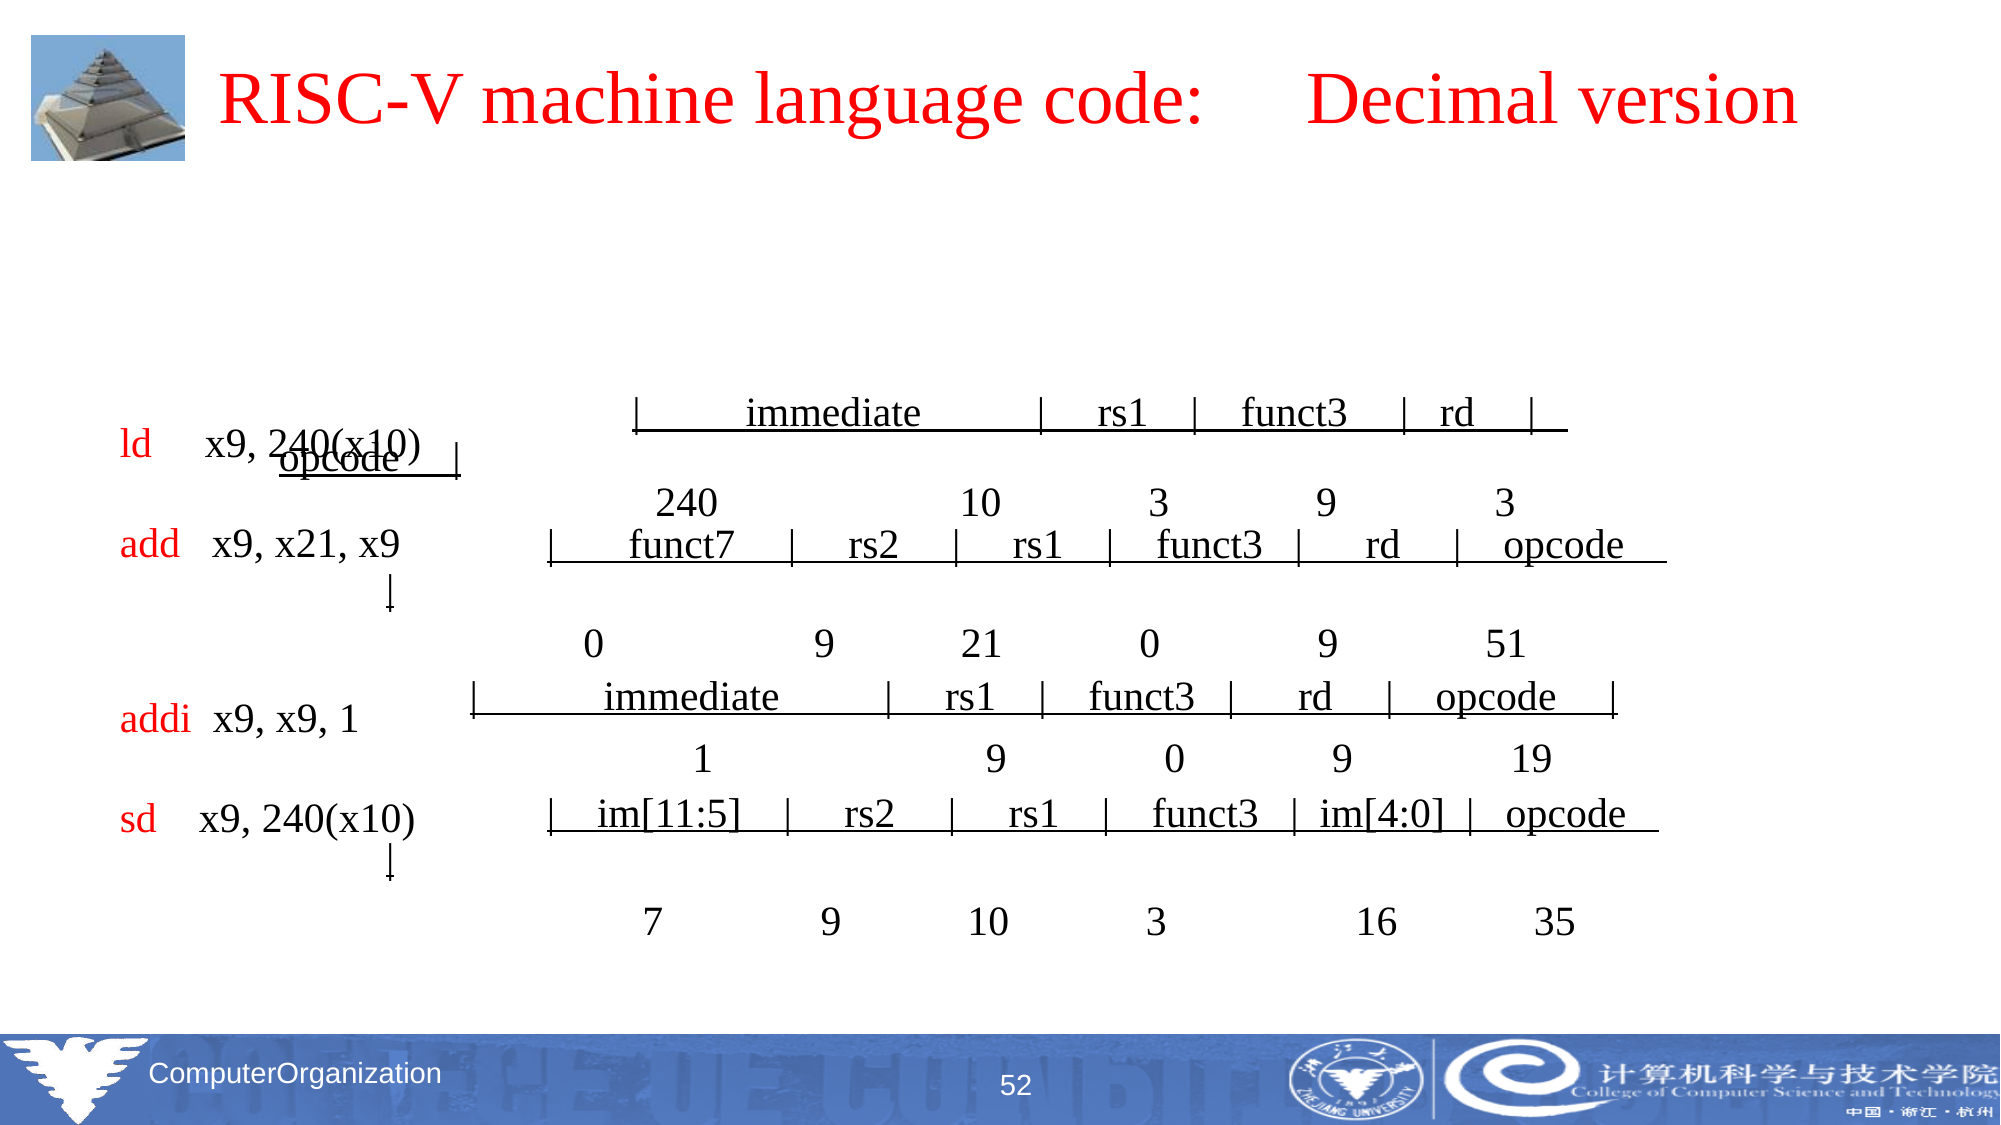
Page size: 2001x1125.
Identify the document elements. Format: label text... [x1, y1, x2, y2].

picture [0, 1034, 2000, 1125]
text_box ld x9, 240(x10) add x9, x21, x9 addi x9, x9, 1 sd x9, 240(x10) [19, 408, 481, 899]
list | funct7 | rs2 | rs1 | funct3 | rd | opcode | 0 9 21 0 9 51 | immediate | rs1 | funct3 | rd | opcode | 1 9 0 9 19 | im[11:5] | rs2 | rs1 | funct3 | im[4:0] | opcode | 7 9 10 3 16 35 [314, 515, 1692, 1036]
title RISC-V machine language code: Decimal version [184, 0, 1887, 188]
text_box | immediate | rs1 | funct3 | rd | opcode | 240 10 3 9 3 [114, 333, 1662, 534]
picture [31, 35, 184, 161]
